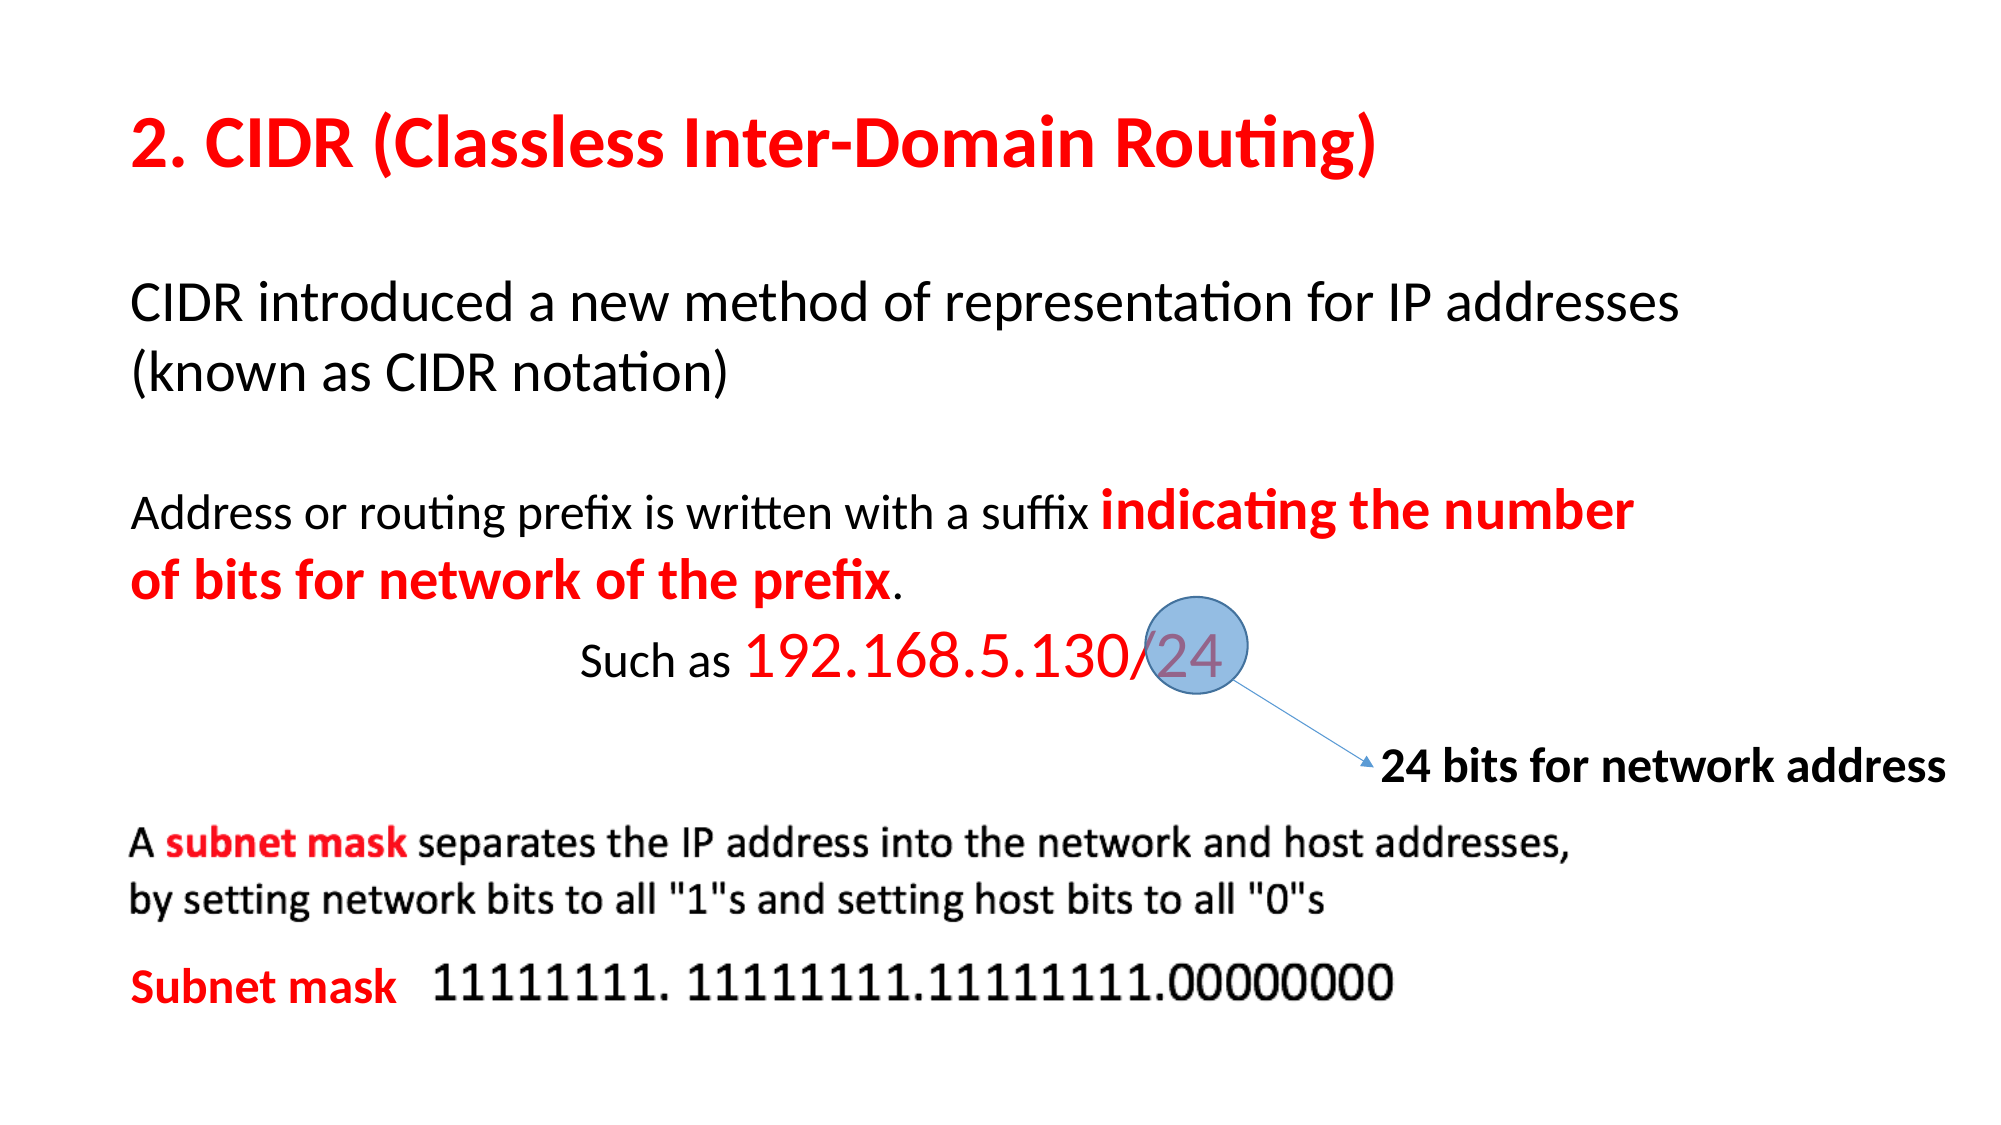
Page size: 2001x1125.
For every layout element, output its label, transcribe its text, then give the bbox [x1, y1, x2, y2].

text_box Address or routing prefix is written with a suffix indicating the number of bits for network of the prefix. Such as 192.168.5.130/24 [115, 463, 1688, 699]
picture [115, 791, 1589, 937]
text_box [1144, 595, 1249, 695]
text_box Subnet mask [115, 946, 508, 1021]
picture [418, 949, 1419, 1019]
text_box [1232, 679, 1374, 768]
text_box CIDR introduced a new method of representation for IP addresses (known as CIDR notation) [115, 255, 1722, 411]
text_box 24 bits for network address [1365, 725, 1992, 800]
text_box 2. CIDR (Classless Inter-Domain Routing) [115, 85, 1589, 190]
